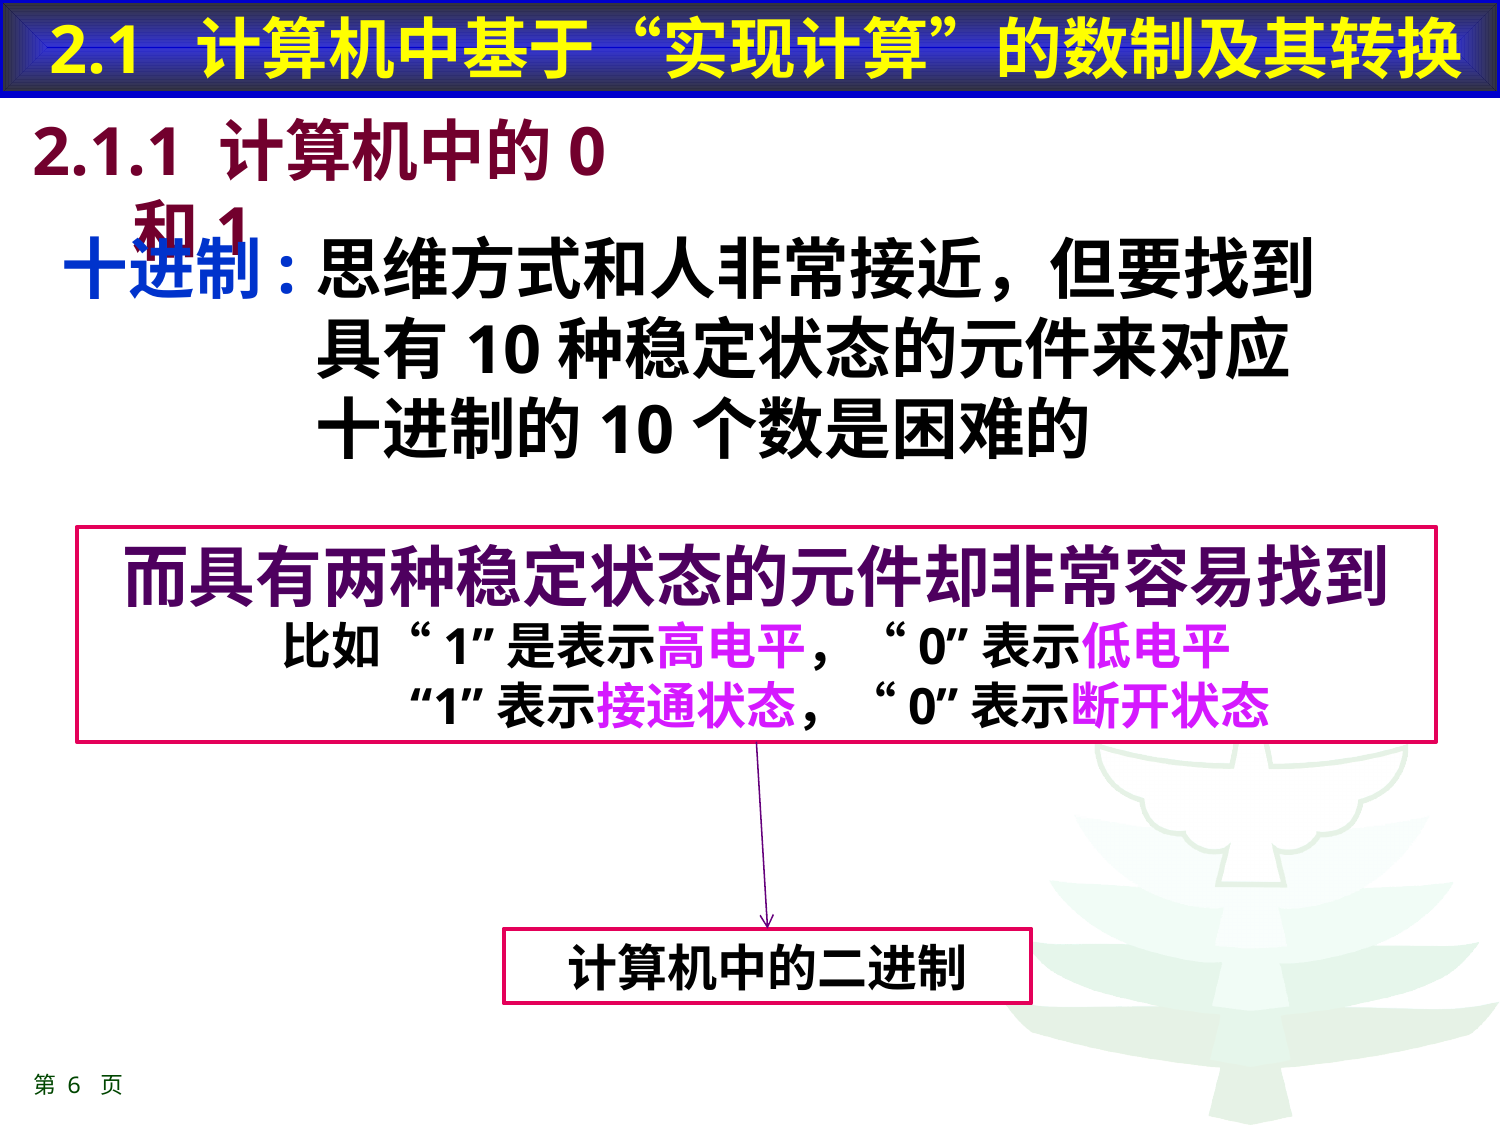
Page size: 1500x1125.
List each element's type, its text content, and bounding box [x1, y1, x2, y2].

text_box 2.1.1 计算机中的0和1 [17, 101, 691, 277]
text_box 2.1 计算机中基于“实现计算”的数制及其转换 [0, 0, 1500, 95]
text_box 十进制: [46, 219, 364, 315]
text_box 计算机中的二进制 [502, 927, 1033, 1005]
text_box 而具有两种稳定状态的元件却非常容易找到 比如“1”是表示高电平，“0”表示低电平 “1”表示接通状态，“0”表示断开状态 [75, 525, 1438, 744]
text_box 思维方式和人非常接近，但要找到具有10种稳定状态的元件来对应十进制的10个数是困难的 [301, 219, 1345, 525]
